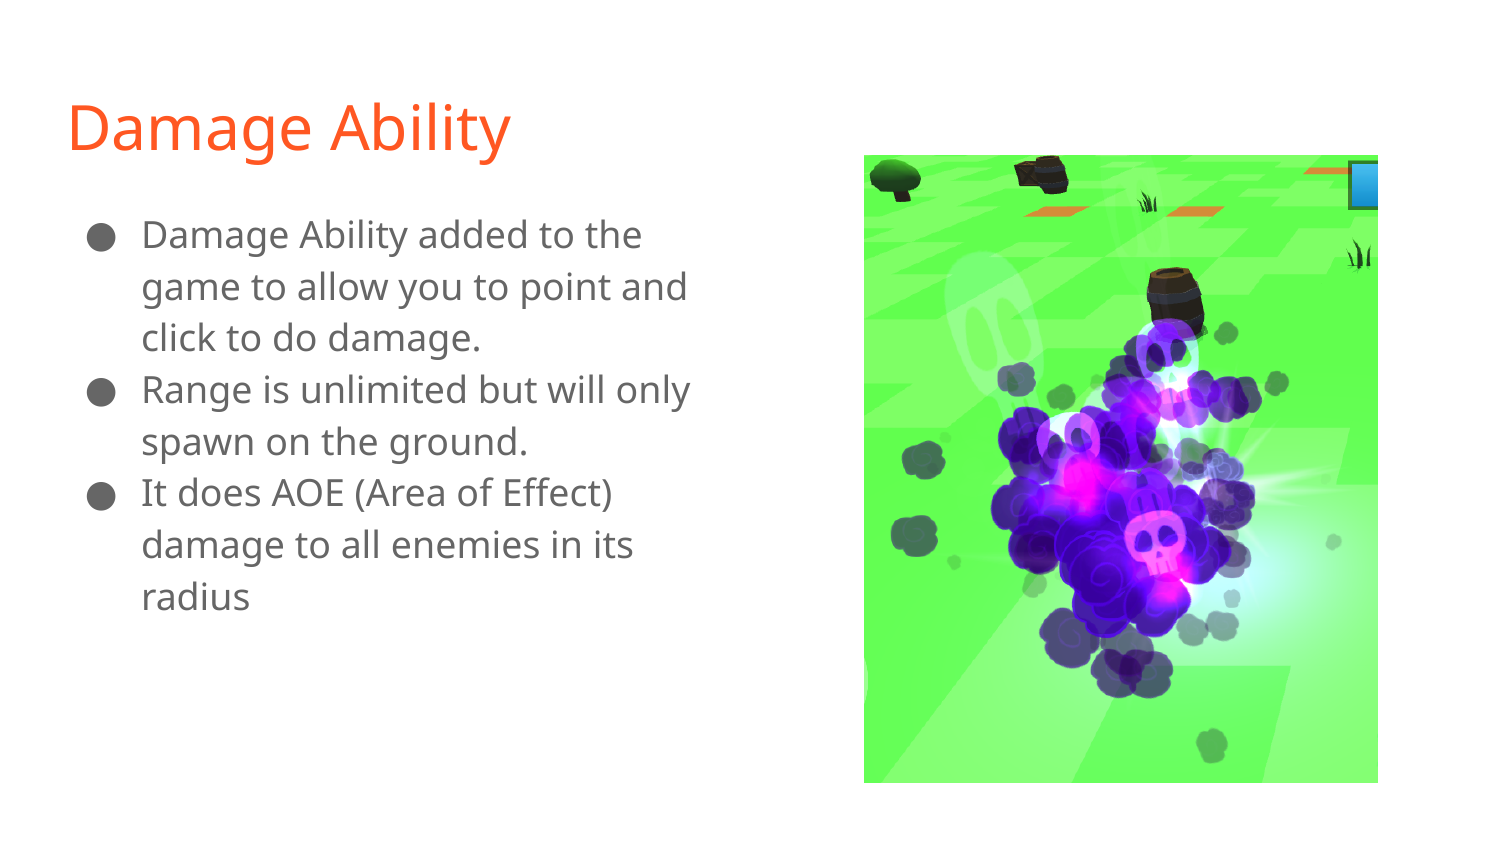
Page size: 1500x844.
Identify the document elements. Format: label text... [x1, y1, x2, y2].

title Damage Ability [51, 72, 1449, 167]
list Damage Ability added to the game to allow you to point and click to do damage. Range is unlimited but will only spawn on the ground. It does AOE (Area of Effect) damage to all enemies in its radius [51, 189, 750, 750]
picture [864, 155, 1379, 783]
